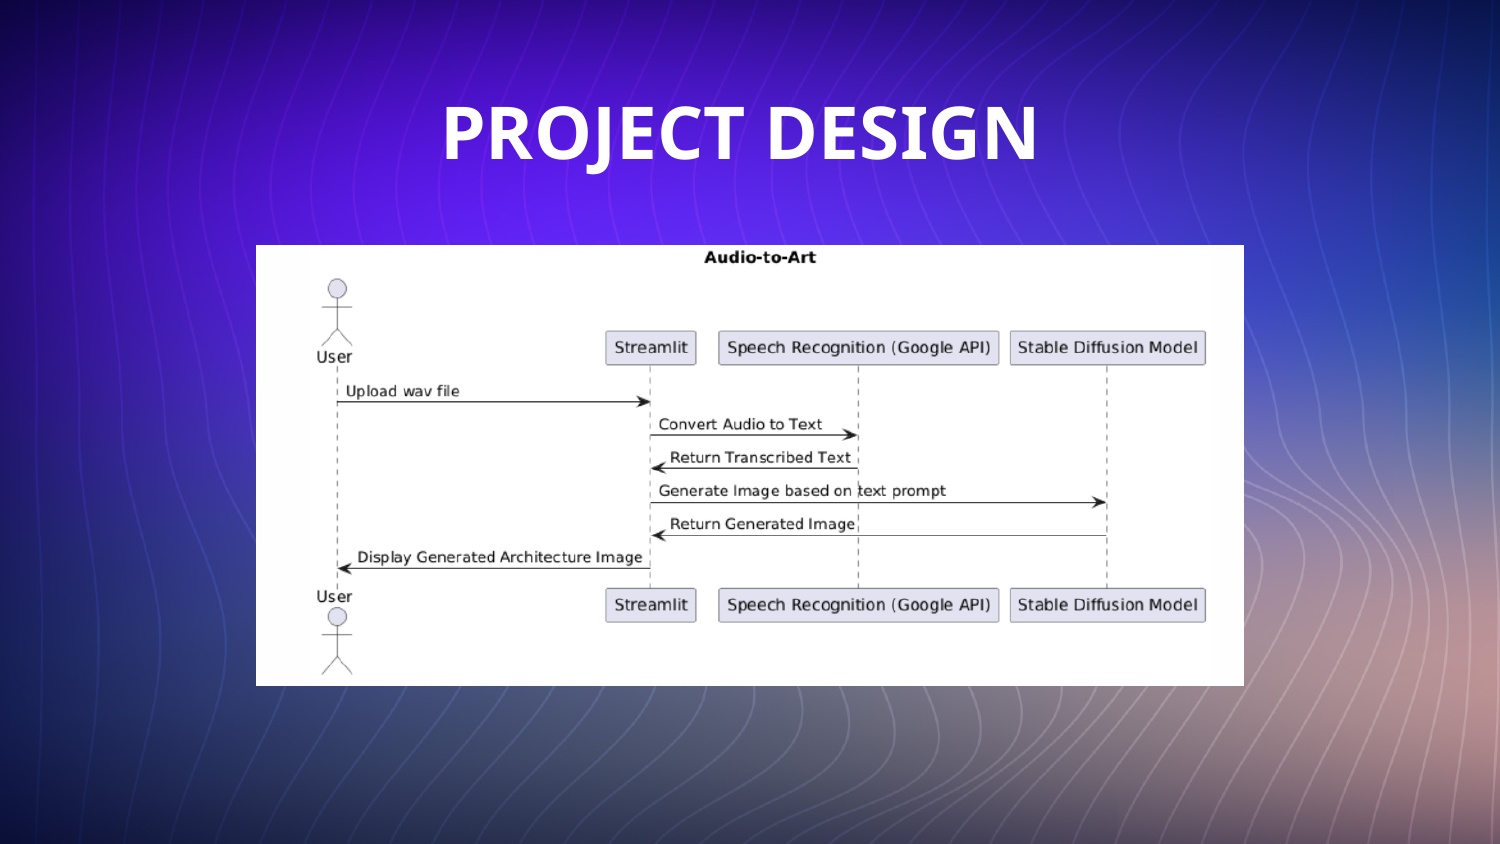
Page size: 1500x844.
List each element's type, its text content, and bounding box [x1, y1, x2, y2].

picture [0, 0, 1500, 844]
title PROJECT DESIGN [118, 71, 1382, 166]
